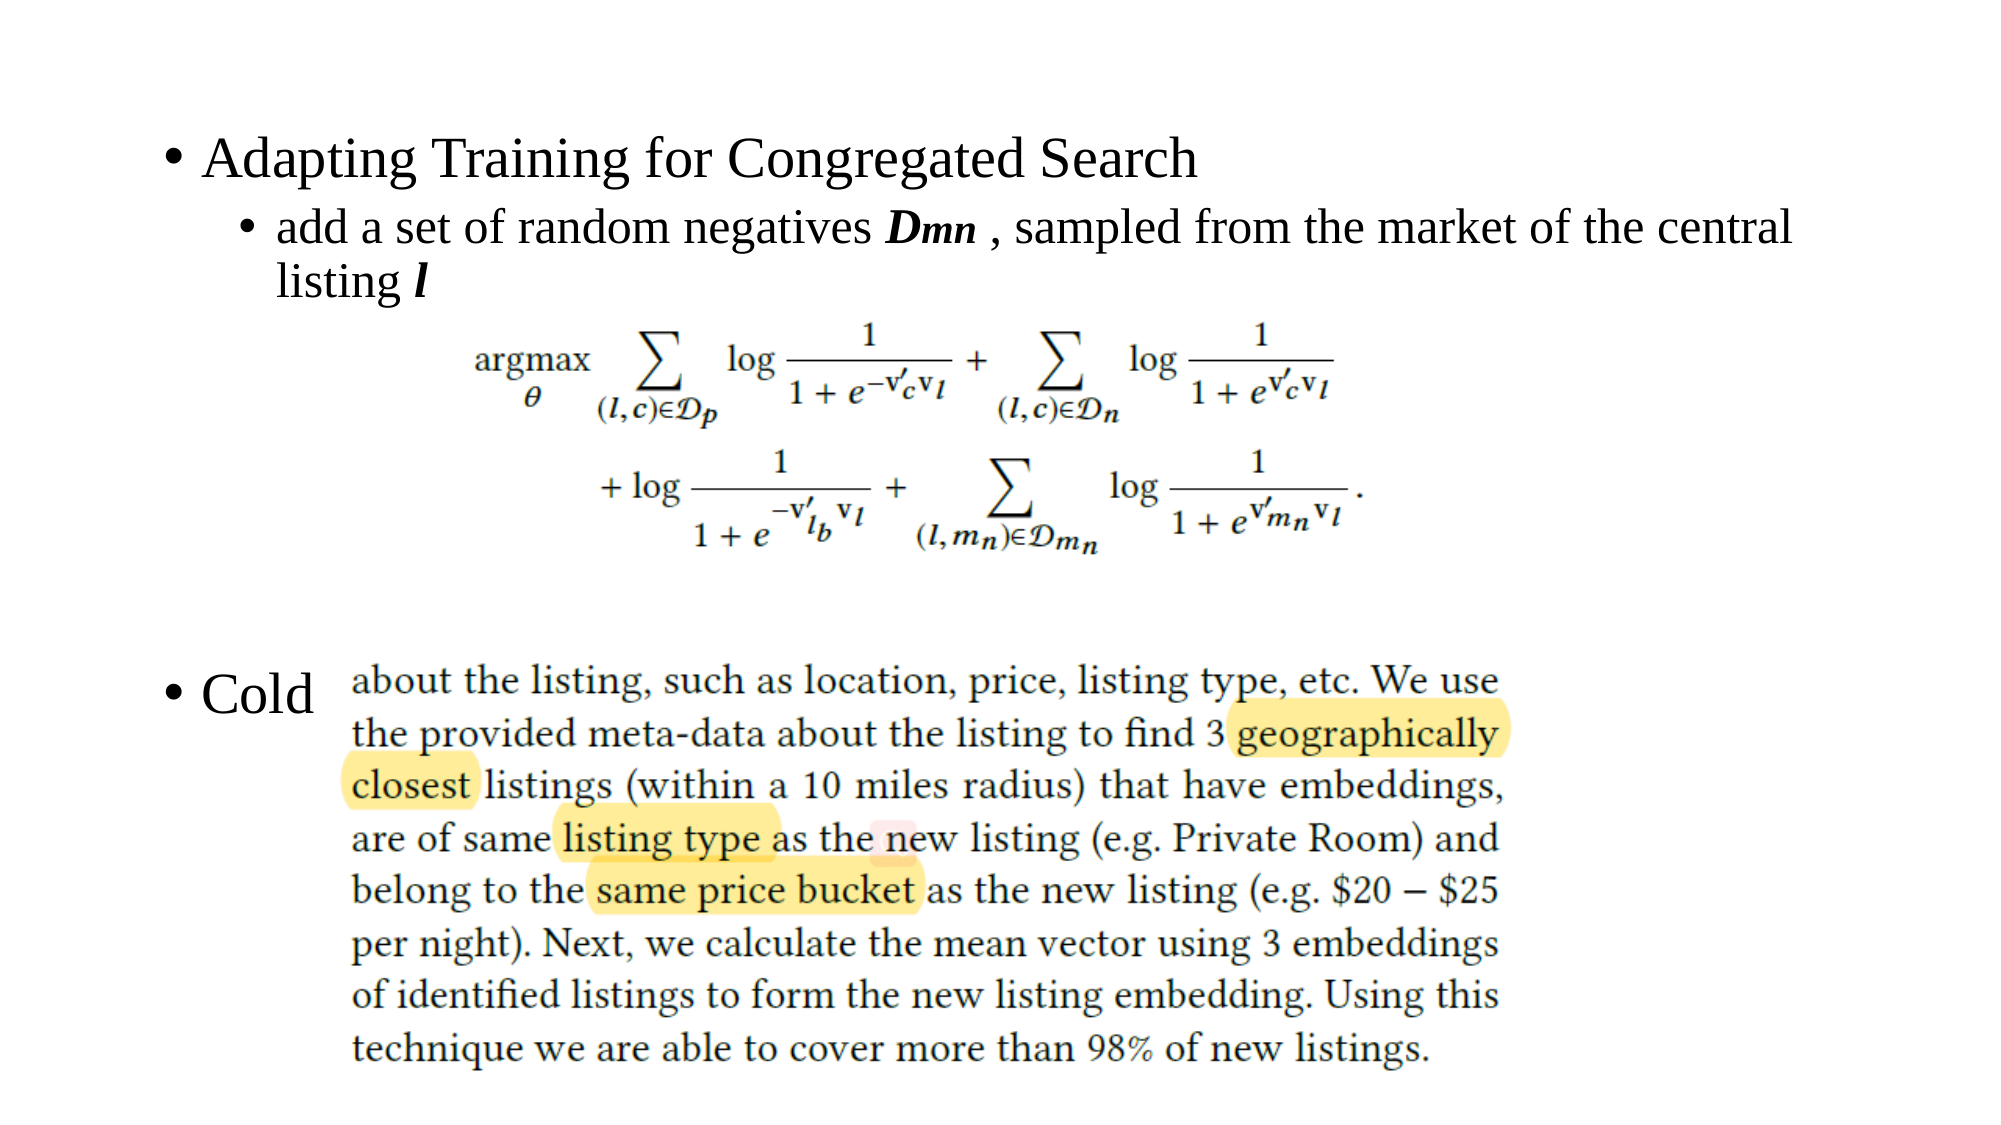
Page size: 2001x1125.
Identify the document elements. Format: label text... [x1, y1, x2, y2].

list Adapting Training for Congregated Search add a set of random negatives Dmn , sampled from the market of the central listing l Cold start listing embeddings [148, 120, 1863, 1014]
picture [326, 656, 1516, 1077]
picture [438, 302, 1403, 567]
